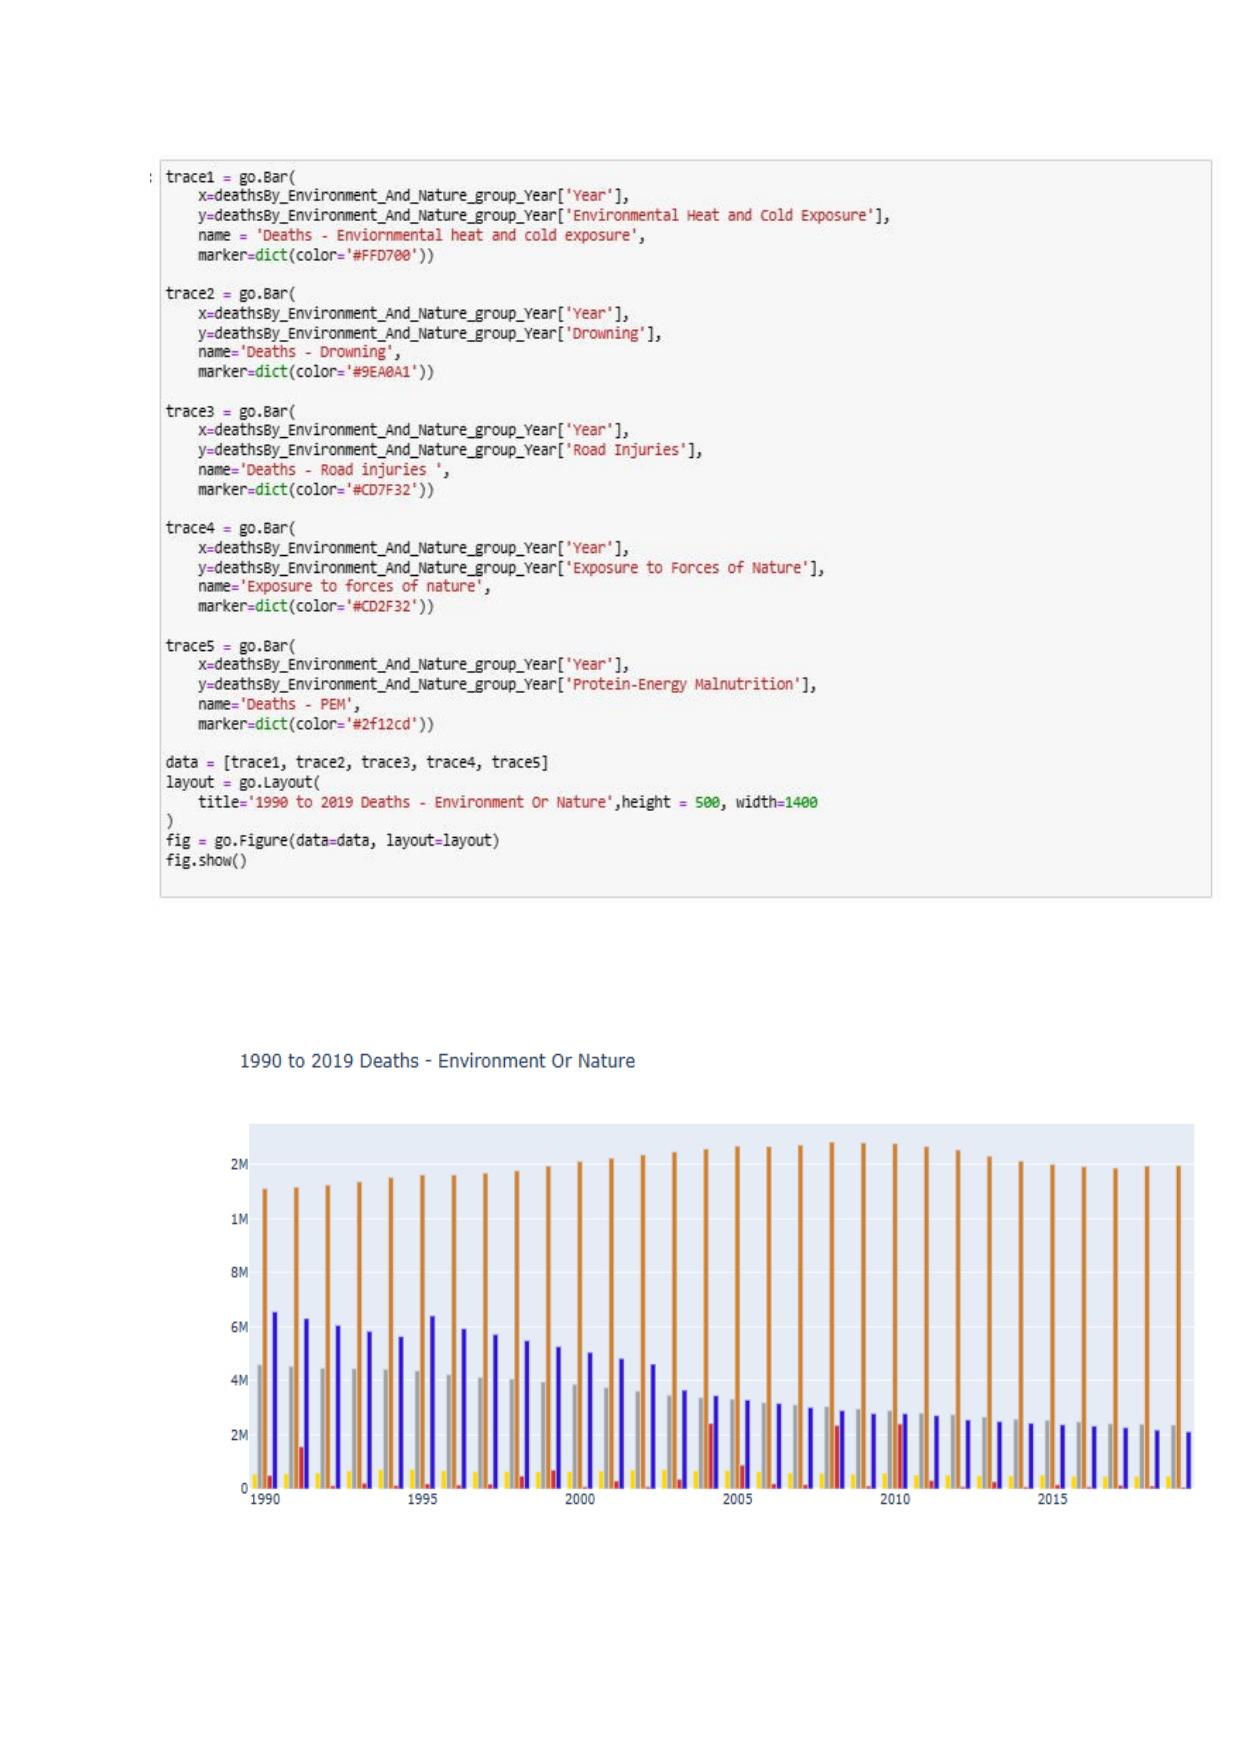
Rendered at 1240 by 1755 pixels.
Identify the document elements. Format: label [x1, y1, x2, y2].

text_box [150, 150, 1221, 909]
text_box [149, 1013, 1206, 1579]
